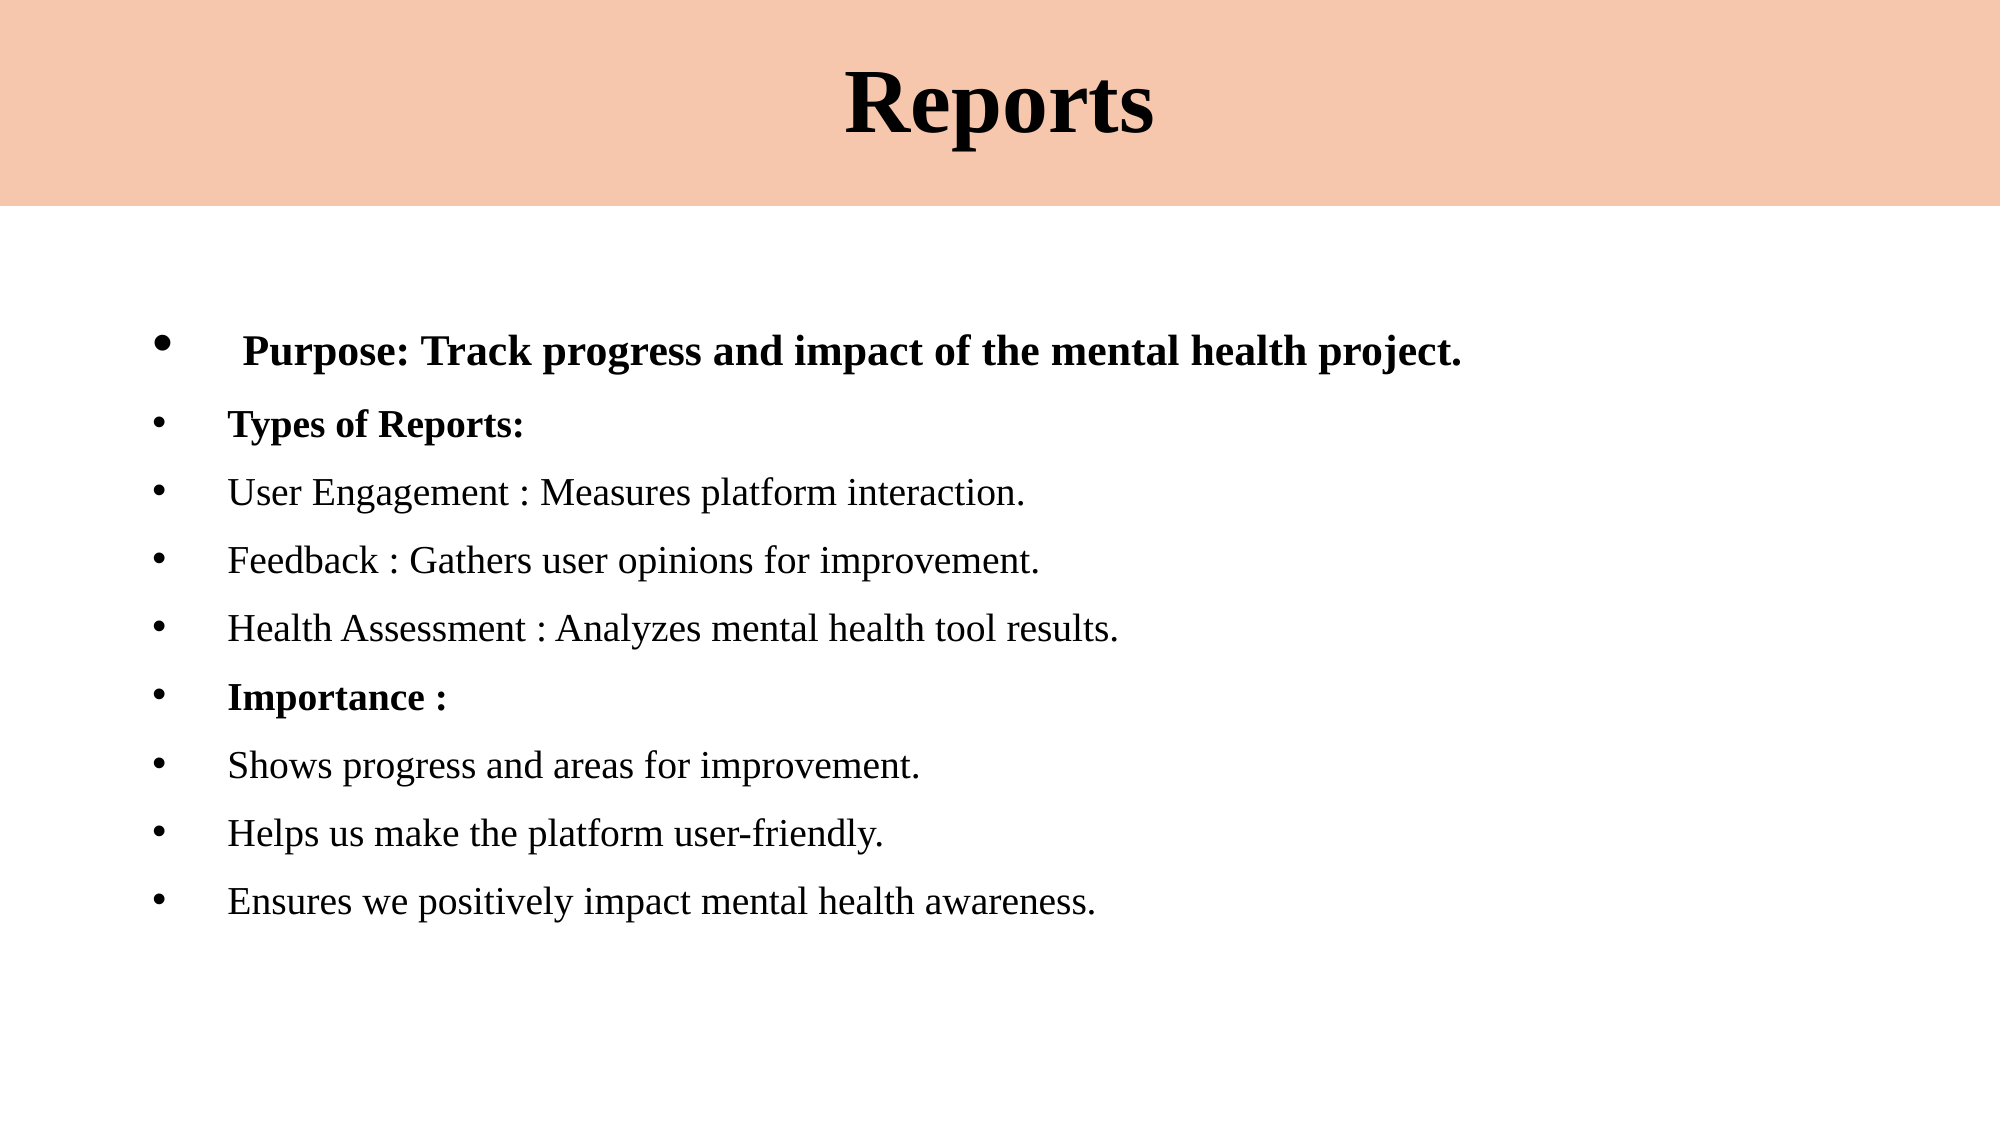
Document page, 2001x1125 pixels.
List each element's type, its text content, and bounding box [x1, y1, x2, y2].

title Reports [0, 0, 2000, 206]
list Purpose: Track progress and impact of the mental health project. Types of Reports: User Engagement : Measures platform interaction. Feedback : Gathers user opinions for improvement. Health Assessment : Analyzes mental health tool results. Importance : Shows progress and areas for improvement. Helps us make the platform user-friendly. Ensures we positively impact mental health awareness. [137, 299, 1863, 1014]
